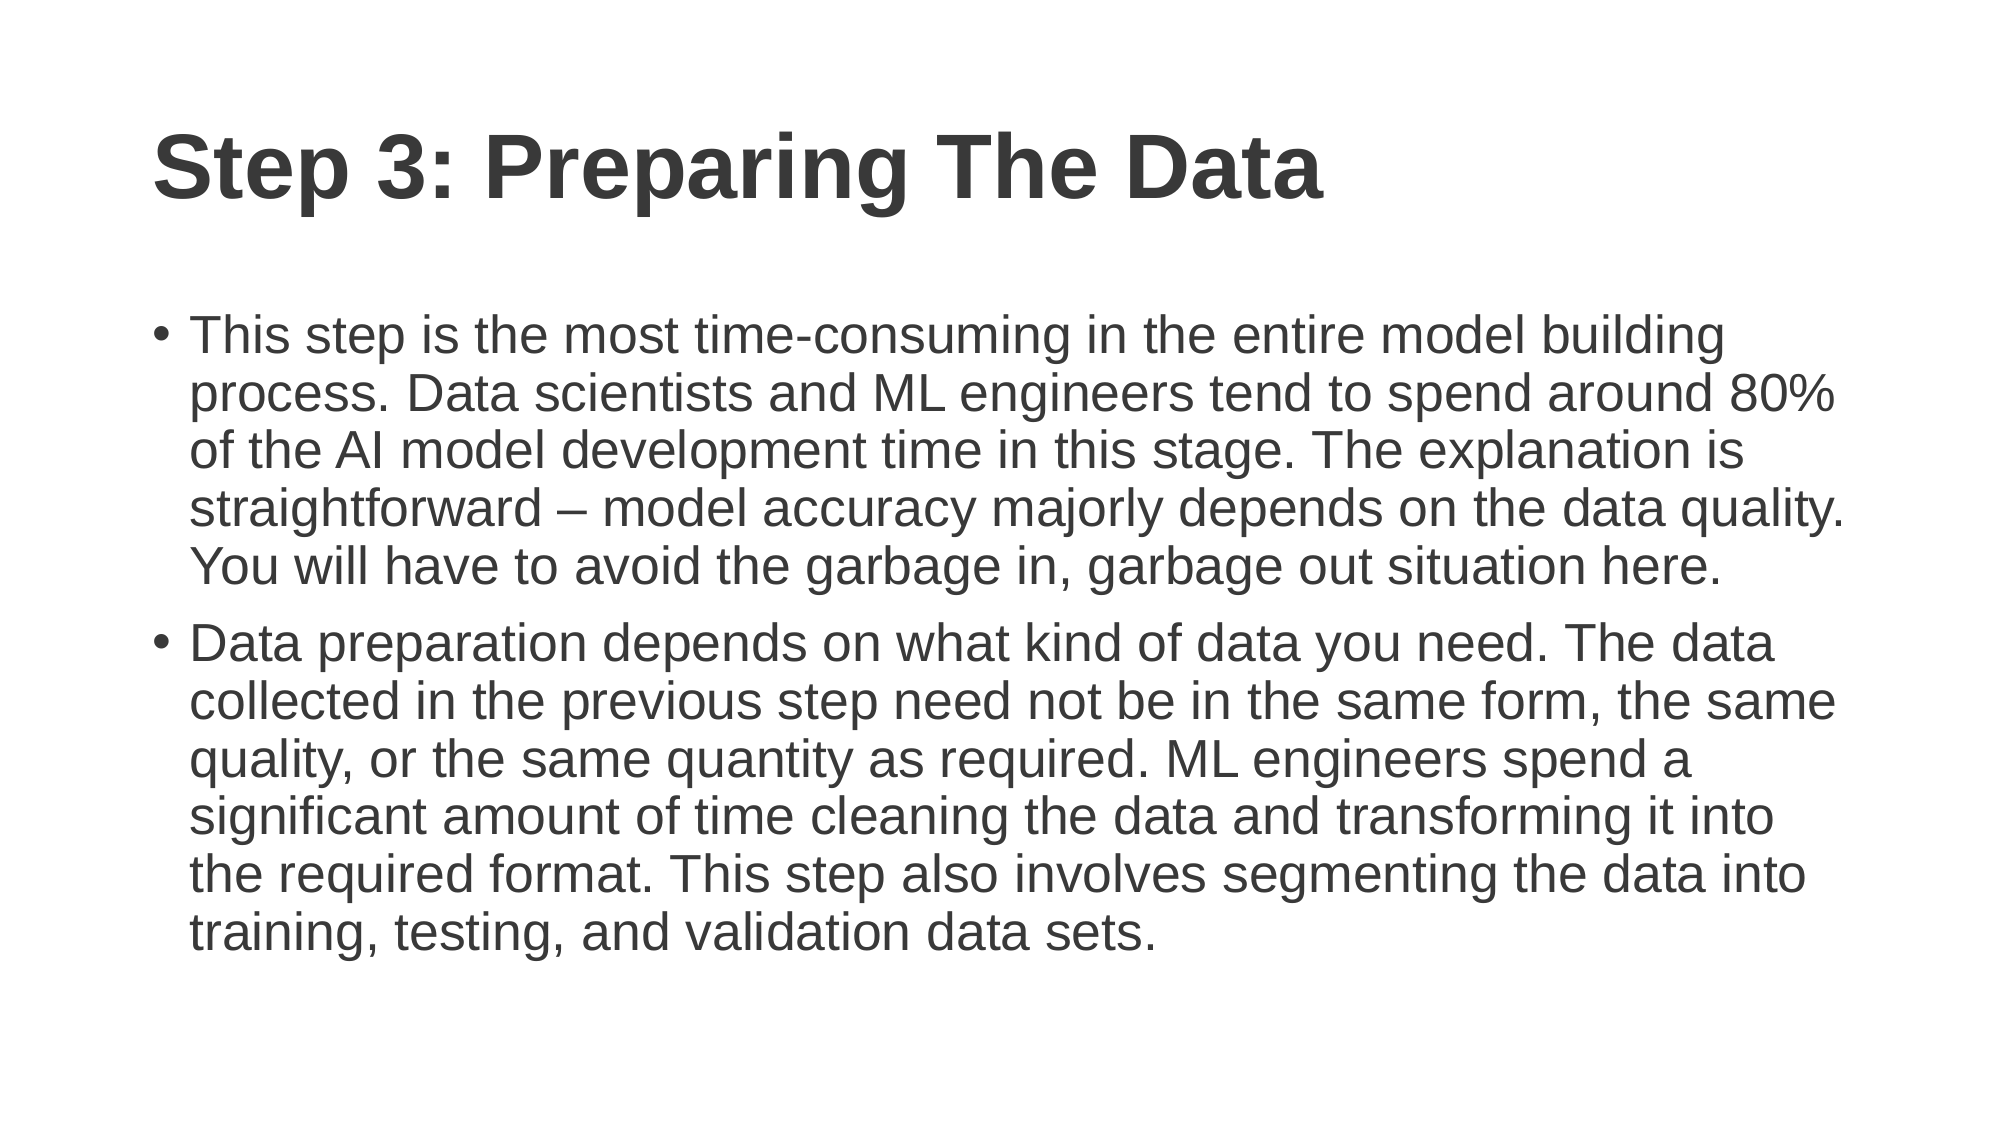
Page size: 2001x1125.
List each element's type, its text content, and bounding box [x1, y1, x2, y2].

title Step 3: Preparing The Data [137, 59, 1863, 278]
list This step is the most time-consuming in the entire model building process. Data scientists and ML engineers tend to spend around 80% of the AI model development time in this stage. The explanation is straightforward – model accuracy majorly depends on the data quality. You will have to avoid the garbage in, garbage out situation here. Data preparation depends on what kind of data you need. The data collected in the previous step need not be in the same form, the same quality, or the same quantity as required. ML engineers spend a significant amount of time cleaning the data and transforming it into the required format. This step also involves segmenting the data into training, testing, and validation data sets. [137, 299, 1863, 1014]
